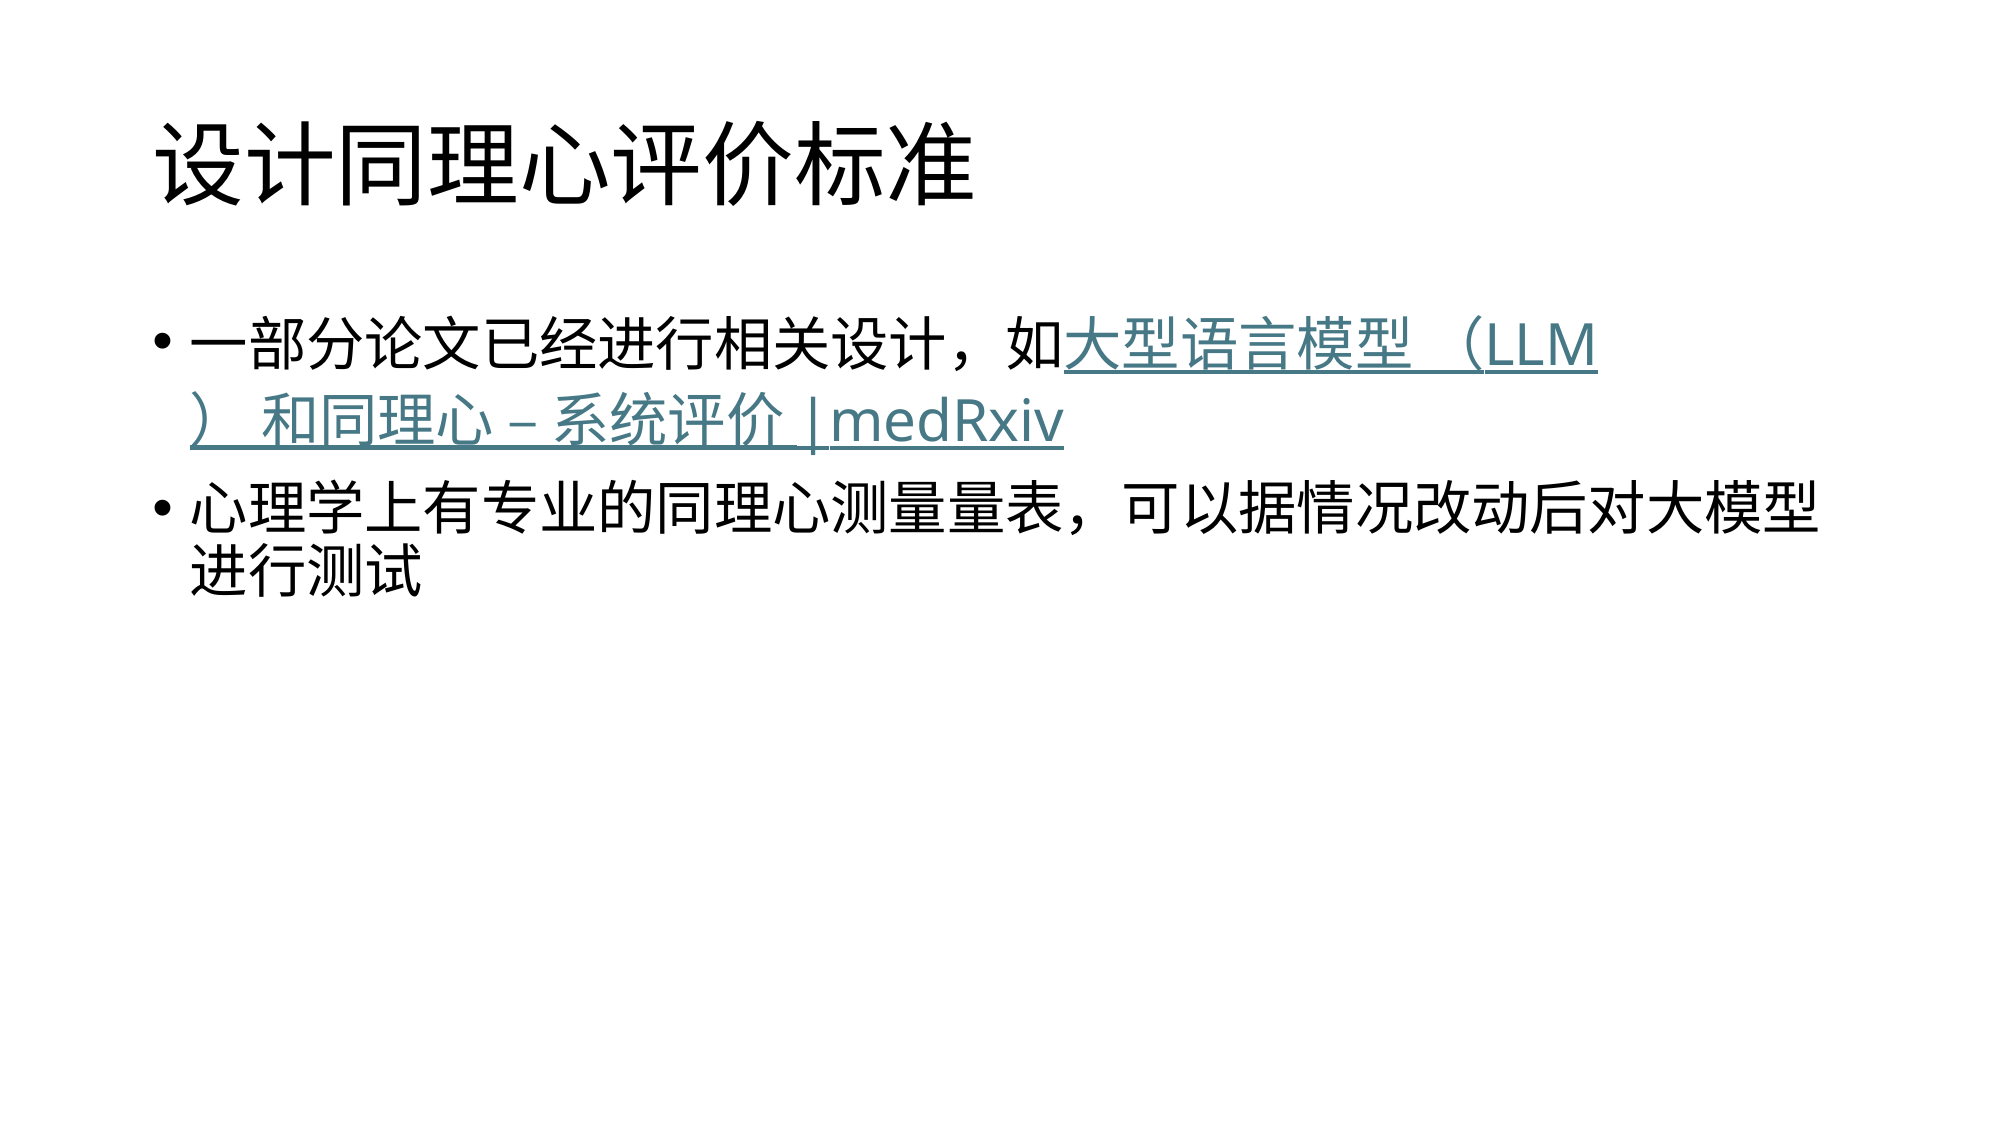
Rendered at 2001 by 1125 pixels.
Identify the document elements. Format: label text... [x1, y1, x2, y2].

list 一部分论文已经进行相关设计，如大型语言模型 （LLM） 和同理心 – 系统评价 |medRxiv 心理学上有专业的同理心测量量表，可以据情况改动后对大模型进行测试 [137, 299, 1863, 1014]
title 设计同理心评价标准 [137, 59, 1863, 278]
